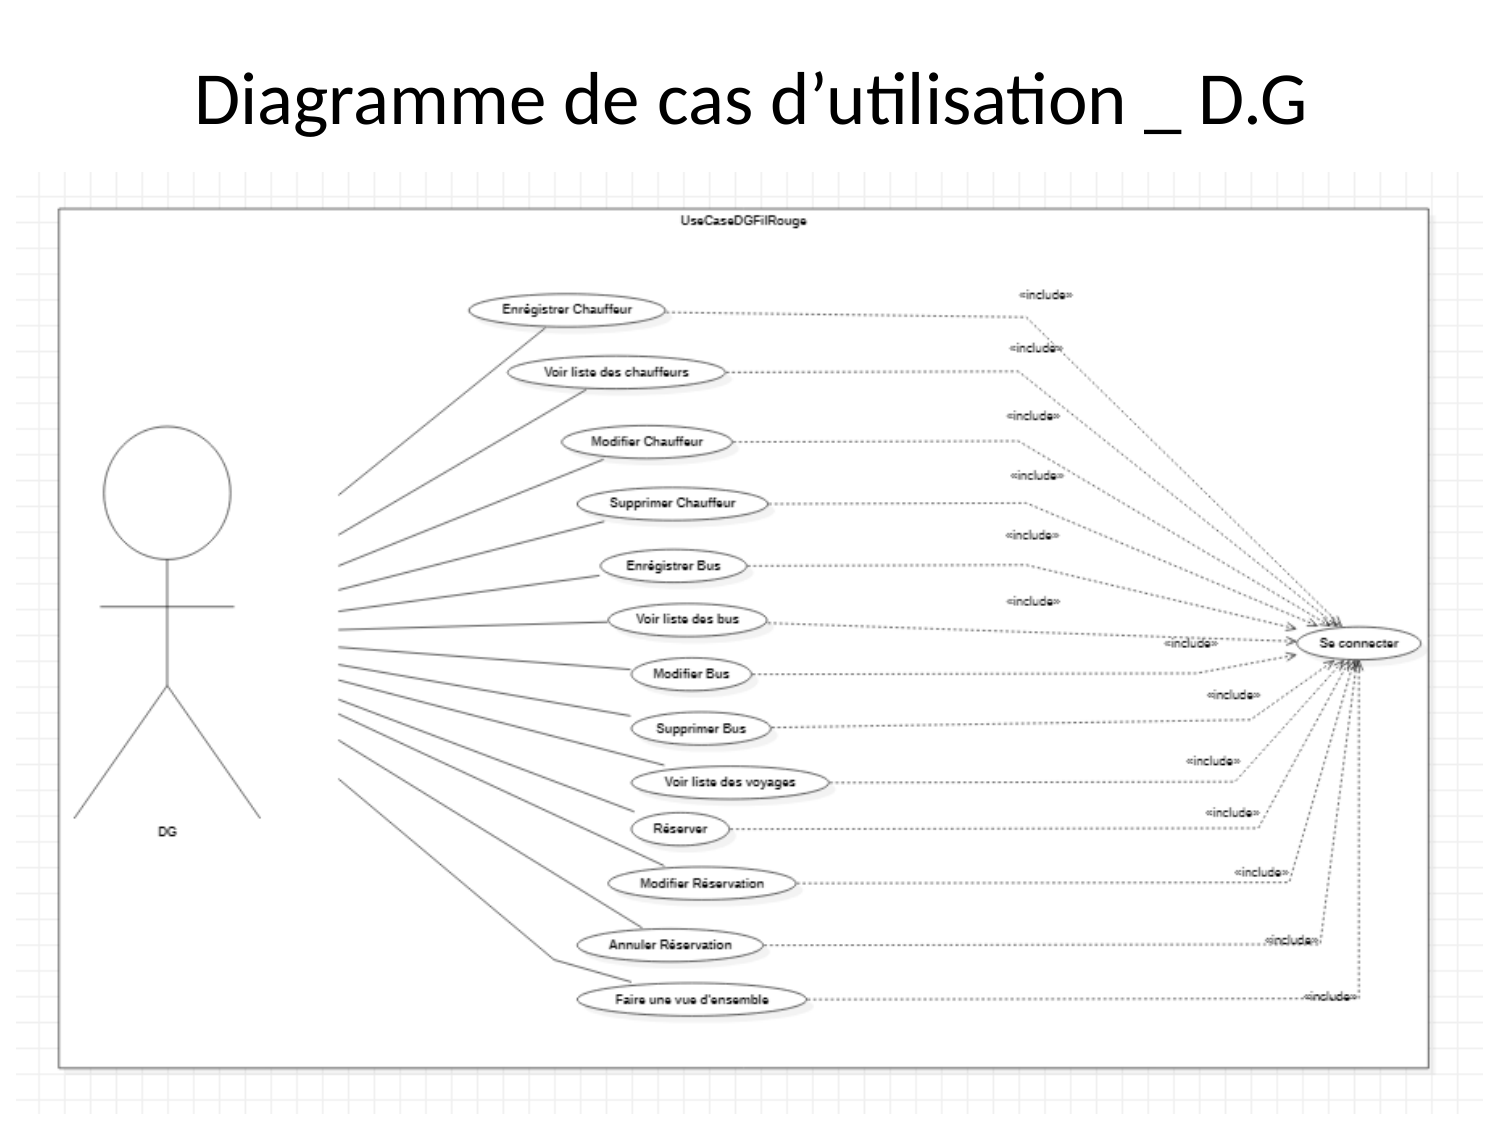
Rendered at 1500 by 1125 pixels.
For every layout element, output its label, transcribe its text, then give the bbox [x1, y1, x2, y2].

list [16, 172, 1483, 1114]
title Diagramme de cas d’utilisation _ D.G [76, 0, 1427, 171]
